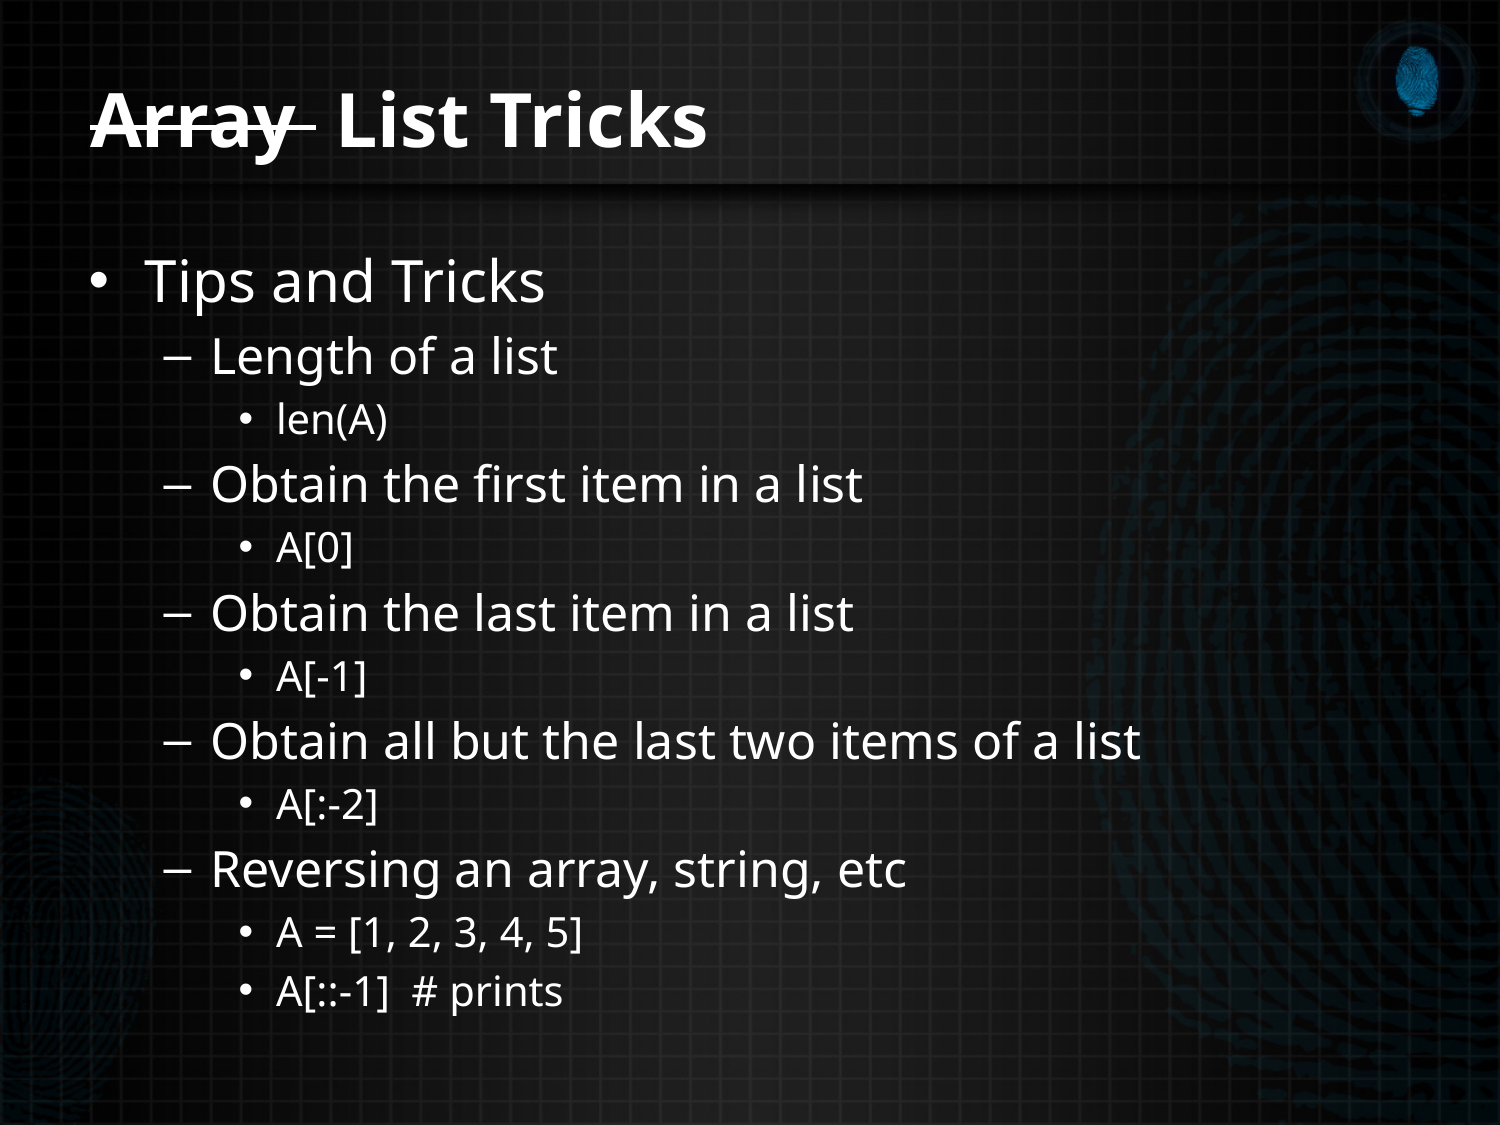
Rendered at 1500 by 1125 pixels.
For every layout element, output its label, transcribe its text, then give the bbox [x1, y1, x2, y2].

title Array List Tricks [75, 24, 1425, 212]
list Tips and Tricks Length of a list len(A) Obtain the first item in a list A[0] Obtain the last item in a list A[-1] Obtain all but the last two items of a list A[:-2] Reversing an array, string, etc A = [1, 2, 3, 4, 5] A[::-1] # prints [73, 236, 1424, 1100]
picture [0, 0, 1500, 1125]
